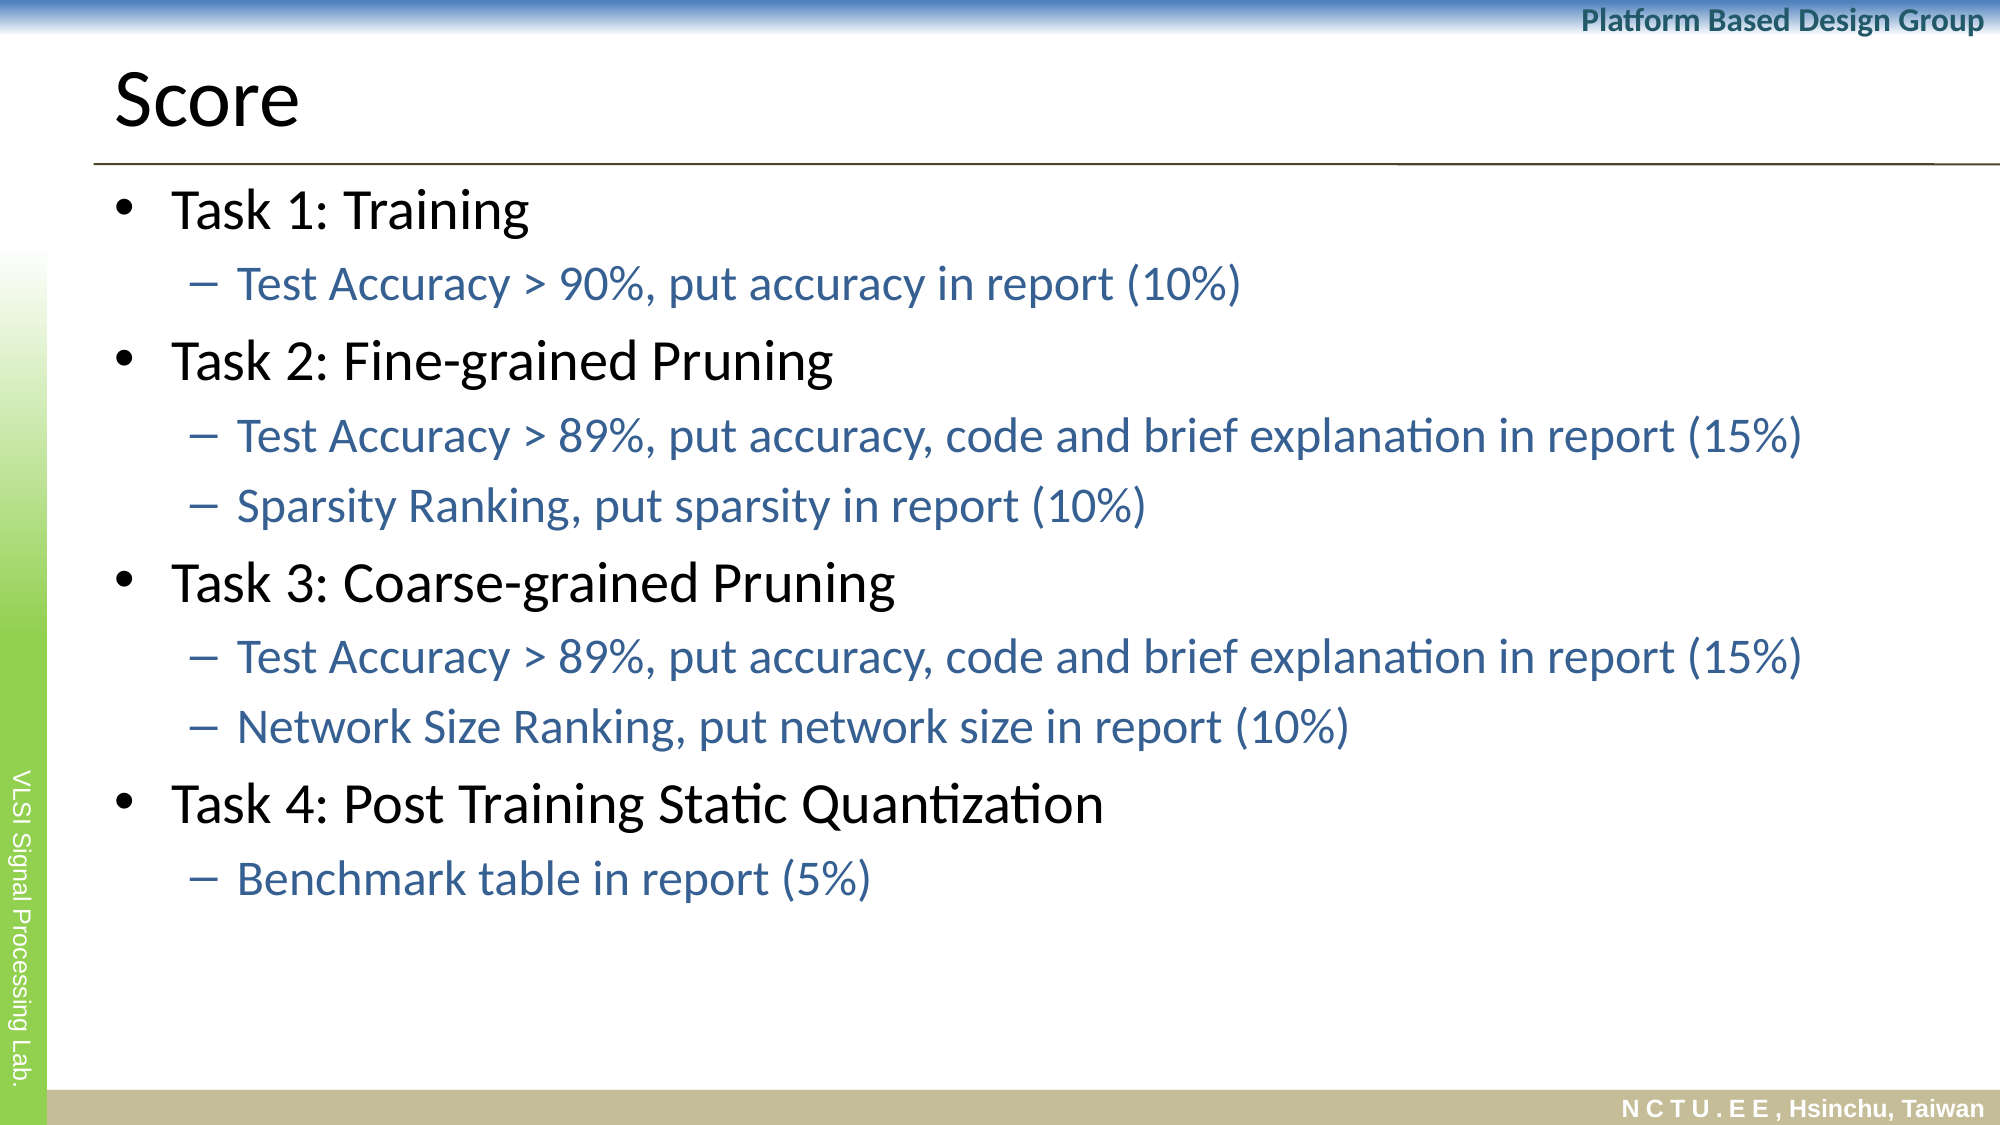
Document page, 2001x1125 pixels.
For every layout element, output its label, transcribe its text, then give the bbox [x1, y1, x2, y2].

title Score [99, 44, 1901, 141]
list Task 1: Training Test Accuracy > 90%, put accuracy in report (10%) Task 2: Fine-grained Pruning Test Accuracy > 89%, put accuracy, code and brief explanation in report (15%) Sparsity Ranking, put sparsity in report (10%) Task 3: Coarse-grained Pruning Test Accuracy > 89%, put accuracy, code and brief explanation in report (15%) Network Size Ranking, put network size in report (10%) Task 4: Post Training Static Quantization Benchmark table in report (5%) [99, 163, 1901, 1043]
